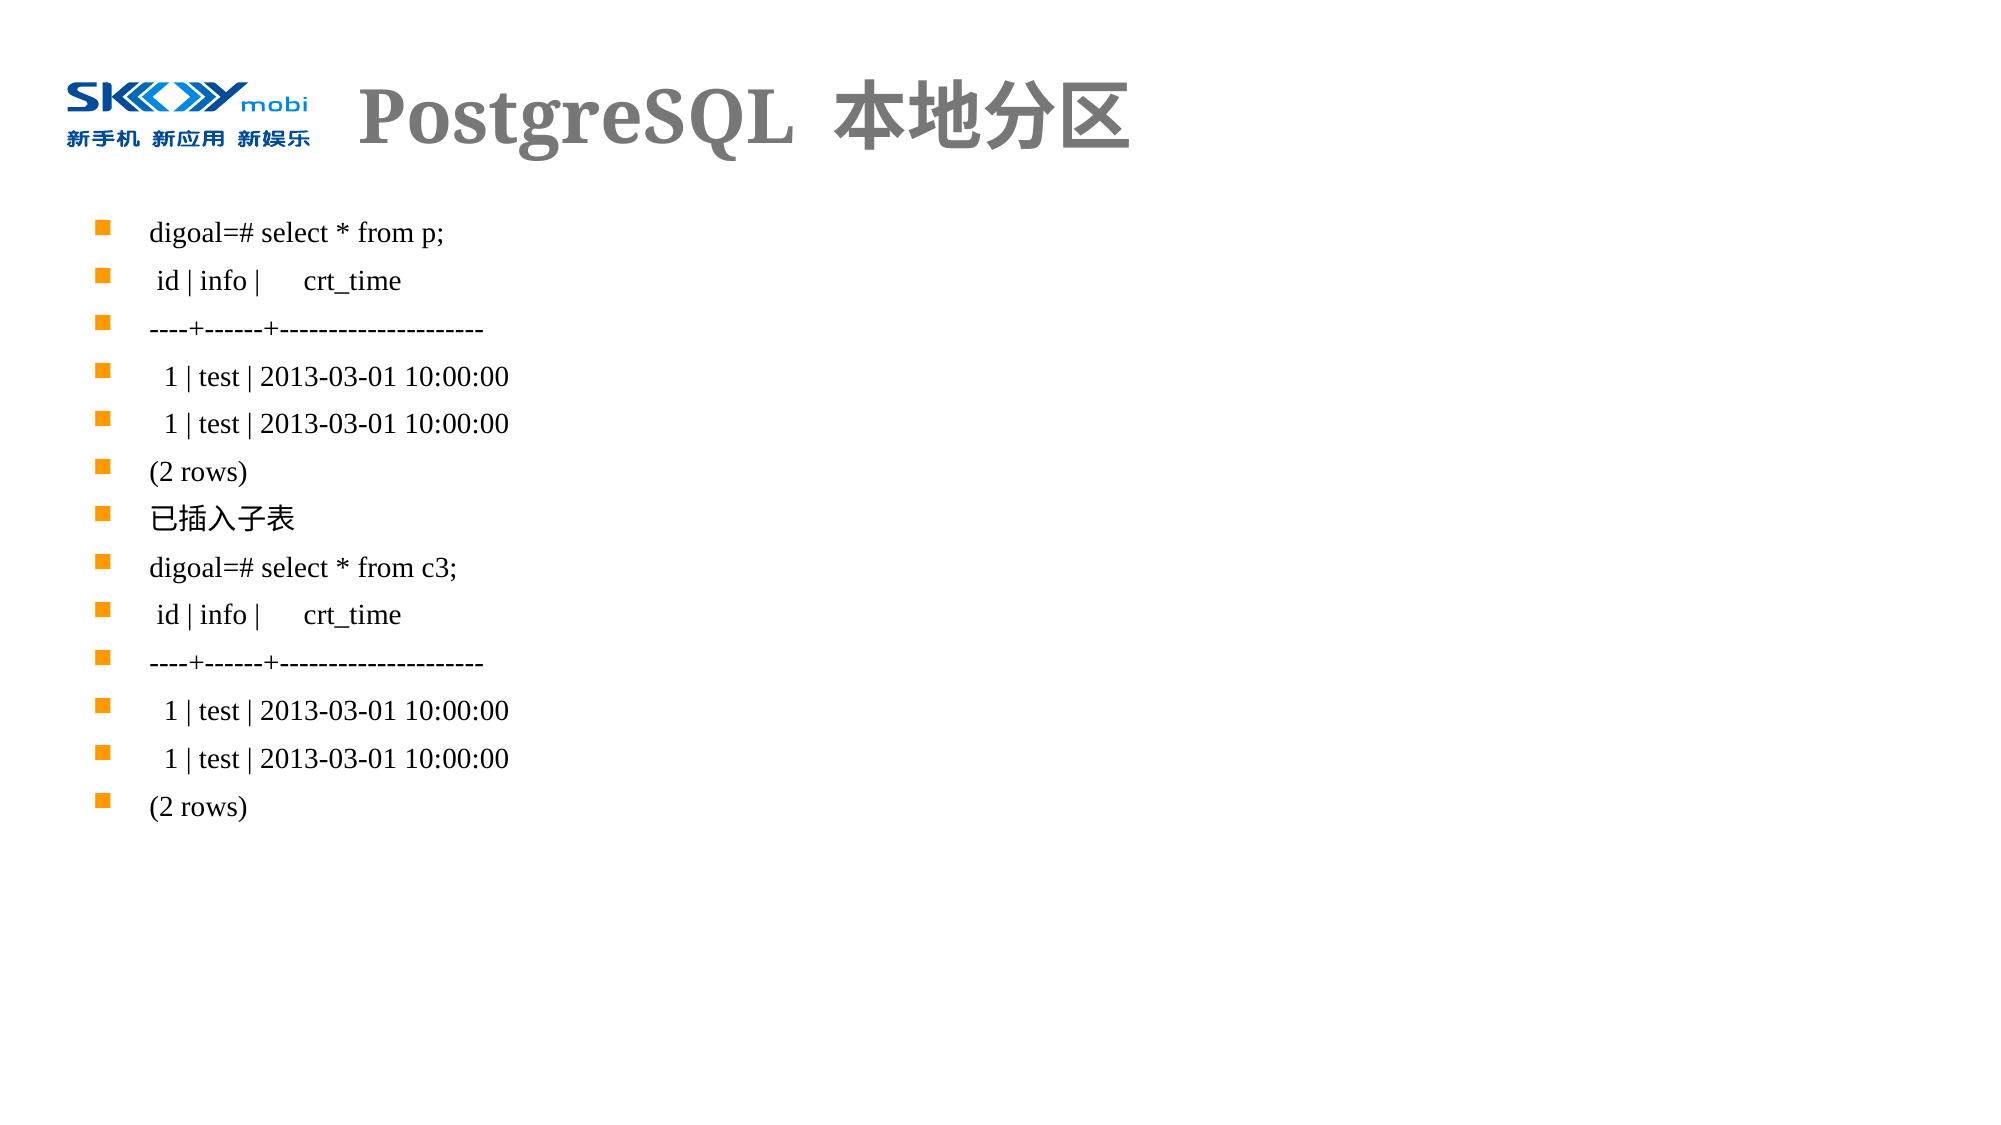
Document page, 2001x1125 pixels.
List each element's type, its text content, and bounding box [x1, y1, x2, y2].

list digoal=# select * from p; id | info | crt_time ----+------+--------------------- 1 | test | 2013-03-01 10:00:00 1 | test | 2013-03-01 10:00:00 (2 rows) 已插入子表 digoal=# select * from c3; id | info | crt_time ----+------+--------------------- 1 | test | 2013-03-01 10:00:00 1 | test | 2013-03-01 10:00:00 (2 rows) [77, 198, 1901, 1020]
title PostgreSQL 本地分区 [343, 60, 1901, 167]
